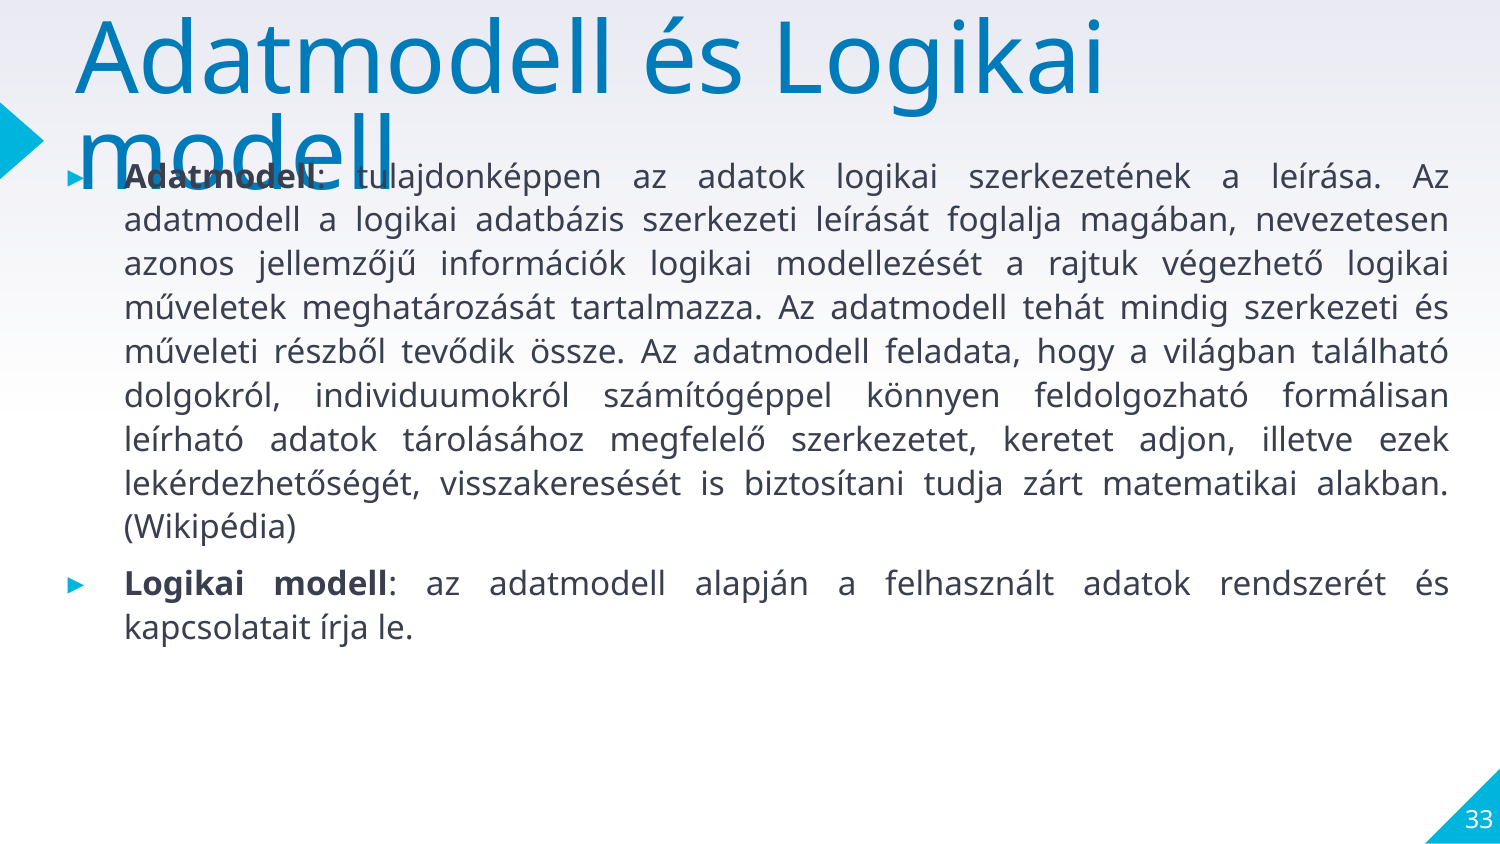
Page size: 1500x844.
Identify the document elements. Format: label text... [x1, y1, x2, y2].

title Adatmodell és Logikai modell [75, 17, 1452, 121]
list Adatmodell: tulajdonképpen az adatok logikai szerkezetének a leírása. Az adatmodell a logikai adatbázis szerkezeti leírását foglalja magában, nevezetesen azonos jellemzőjű információk logikai modellezését a rajtuk végezhető logikai műveletek meghatározását tartalmazza. Az adatmodell tehát mindig szerkezeti és műveleti részből tevődik össze. Az adatmodell feladata, hogy a világban található dolgokról, individuumokról számítógéppel könnyen feldolgozható formálisan leírható adatok tárolásához megfelelő szerkezetet, keretet adjon, illetve ezek lekérdezhetőségét, visszakeresését is biztosítani tudja zárt matematikai alakban. (Wikipédia) Logikai modell: az adatmodell alapján a felhasznált adatok rendszerét és kapcsolatait írja le. [48, 150, 1452, 681]
slide_number 33 [1418, 760, 1494, 838]
